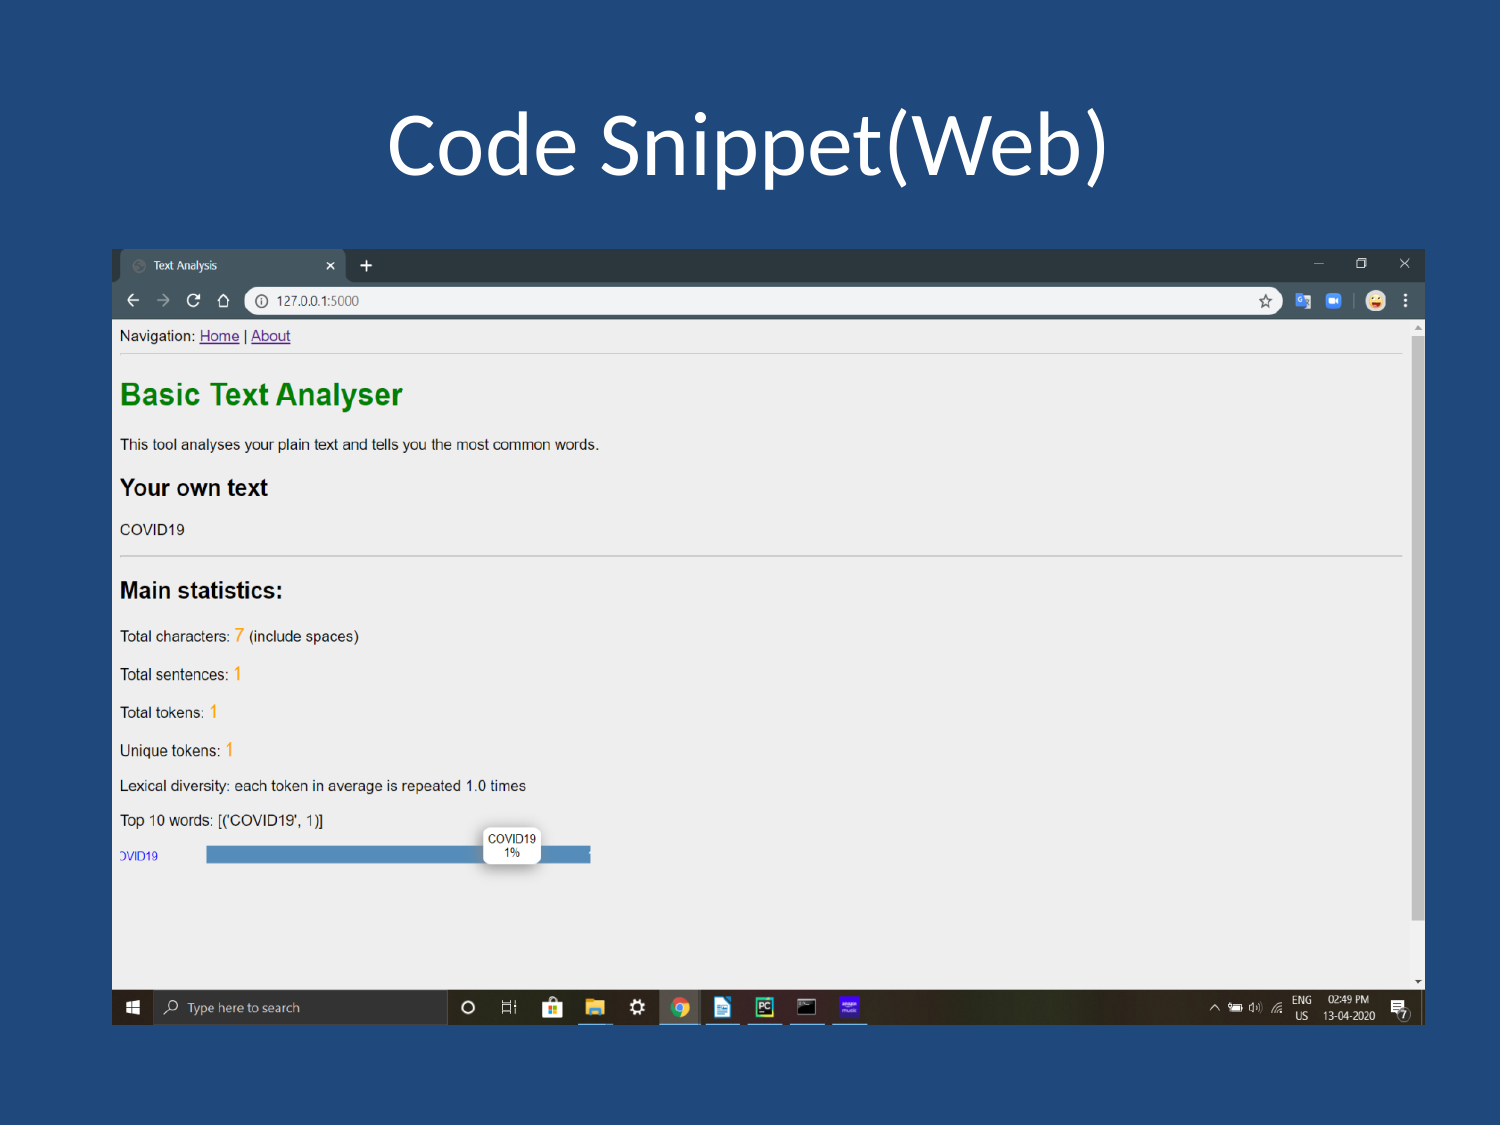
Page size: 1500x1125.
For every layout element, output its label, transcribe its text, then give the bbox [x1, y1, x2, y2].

title Code Snippet(Web) [75, 45, 1425, 233]
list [112, 249, 1426, 1026]
